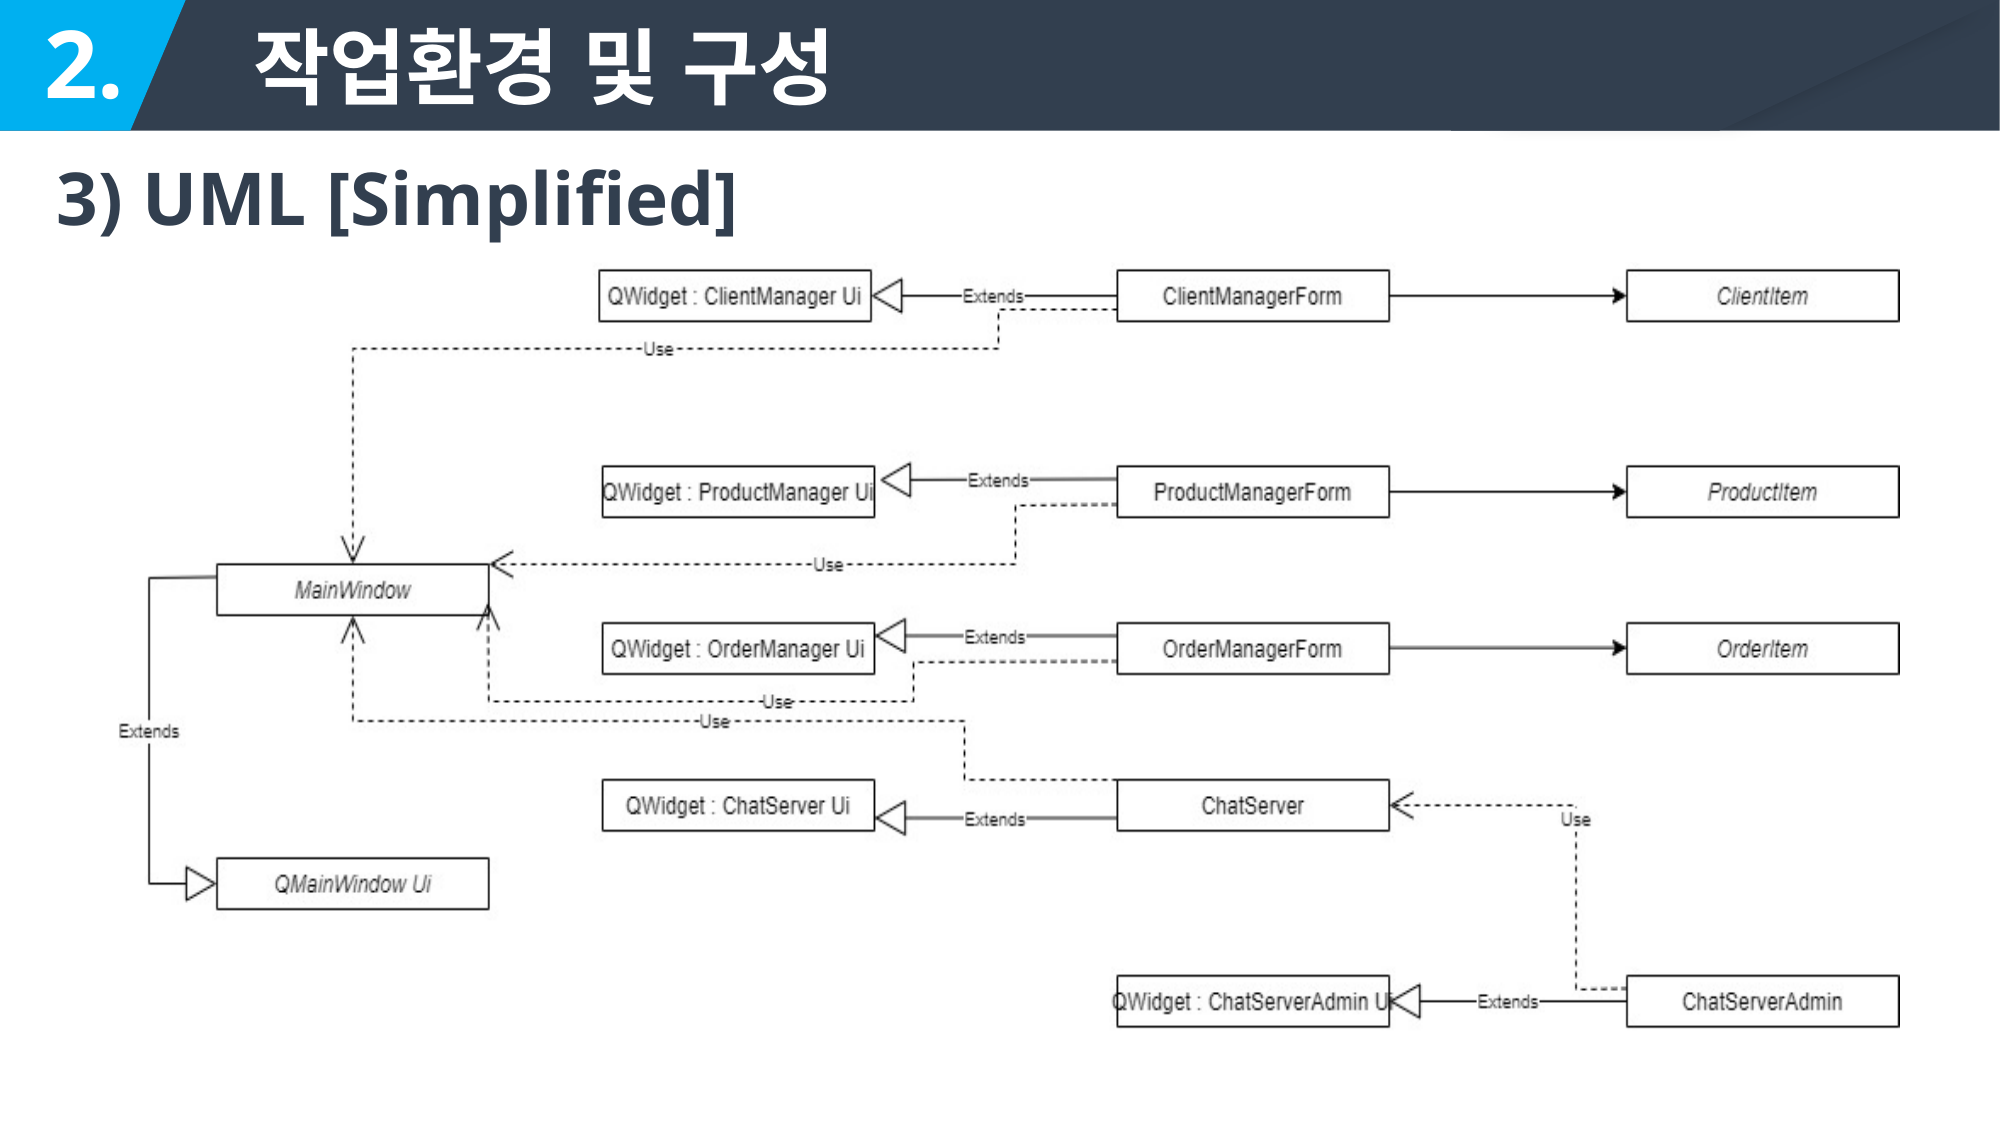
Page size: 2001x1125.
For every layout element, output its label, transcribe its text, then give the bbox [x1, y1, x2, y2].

picture [118, 262, 1900, 1039]
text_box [0, 0, 186, 131]
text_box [188, 0, 2000, 131]
text_box 3) UML [Simplified] [41, 144, 1485, 263]
